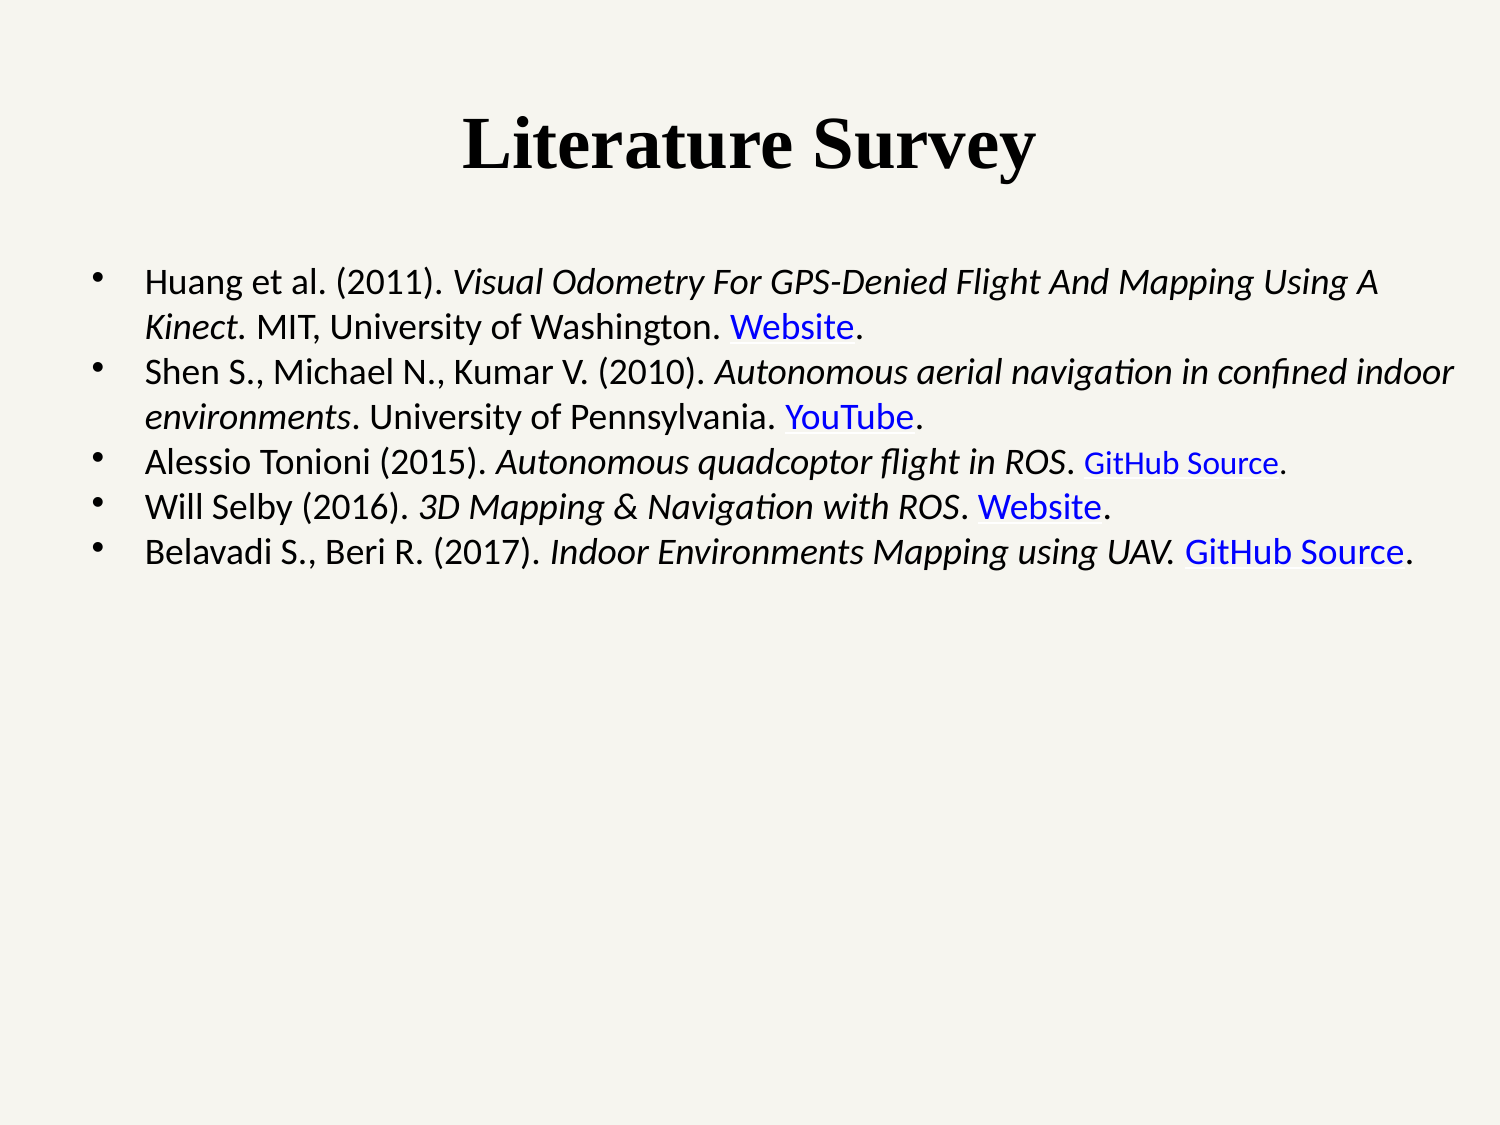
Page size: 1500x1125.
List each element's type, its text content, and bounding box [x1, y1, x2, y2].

text_box Huang et al. (2011). Visual Odometry For GPS-Denied Flight And Mapping Using A Kinect. MIT, University of Washington. Website. Shen S., Michael N., Kumar V. (2010). Autonomous aerial navigation in confined indoor environments. University of Pennsylvania. YouTube. Alessio Tonioni (2015). Autonomous quadcoptor flight in ROS. GitHub Source. Will Selby (2016). 3D Mapping & Navigation with ROS. Website. Belavadi S., Beri R. (2017). Indoor Environments Mapping using UAV. GitHub Source. [59, 249, 1484, 993]
text_box Literature Survey [74, 45, 1425, 233]
